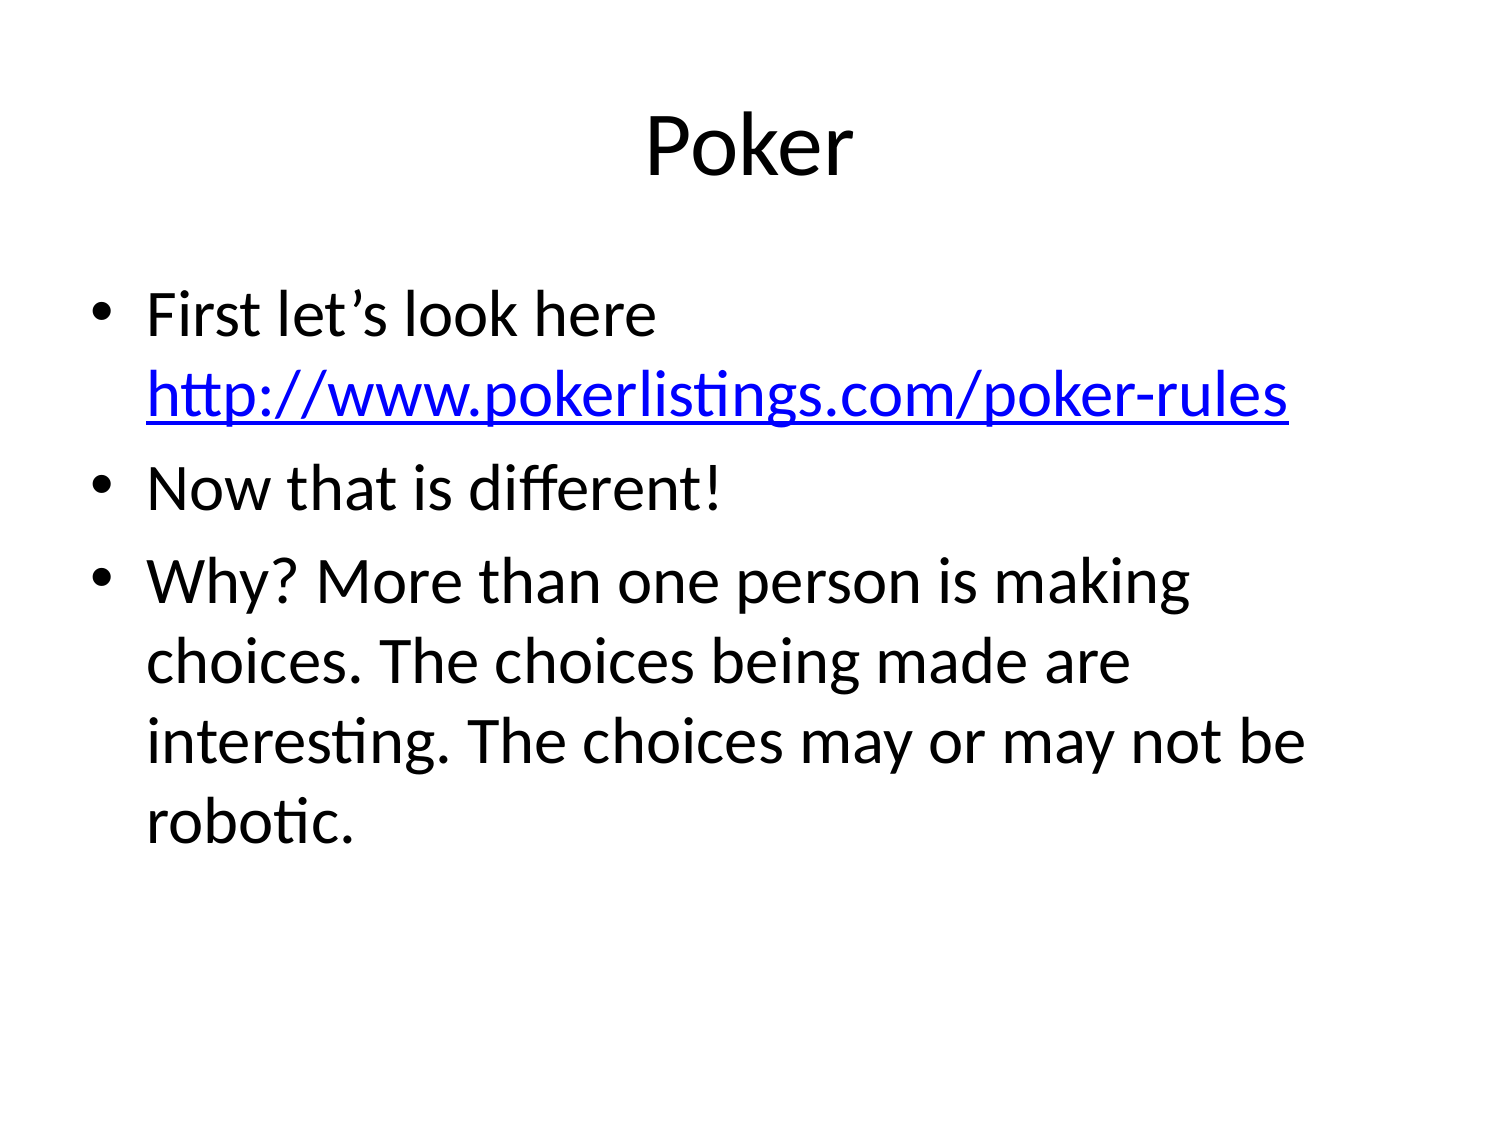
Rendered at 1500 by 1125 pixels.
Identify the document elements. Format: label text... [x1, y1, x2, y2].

title Poker [75, 45, 1425, 233]
list First let’s look here http://www.pokerlistings.com/poker-rules Now that is different! Why? More than one person is making choices. The choices being made are interesting. The choices may or may not be robotic. [75, 262, 1425, 1005]
